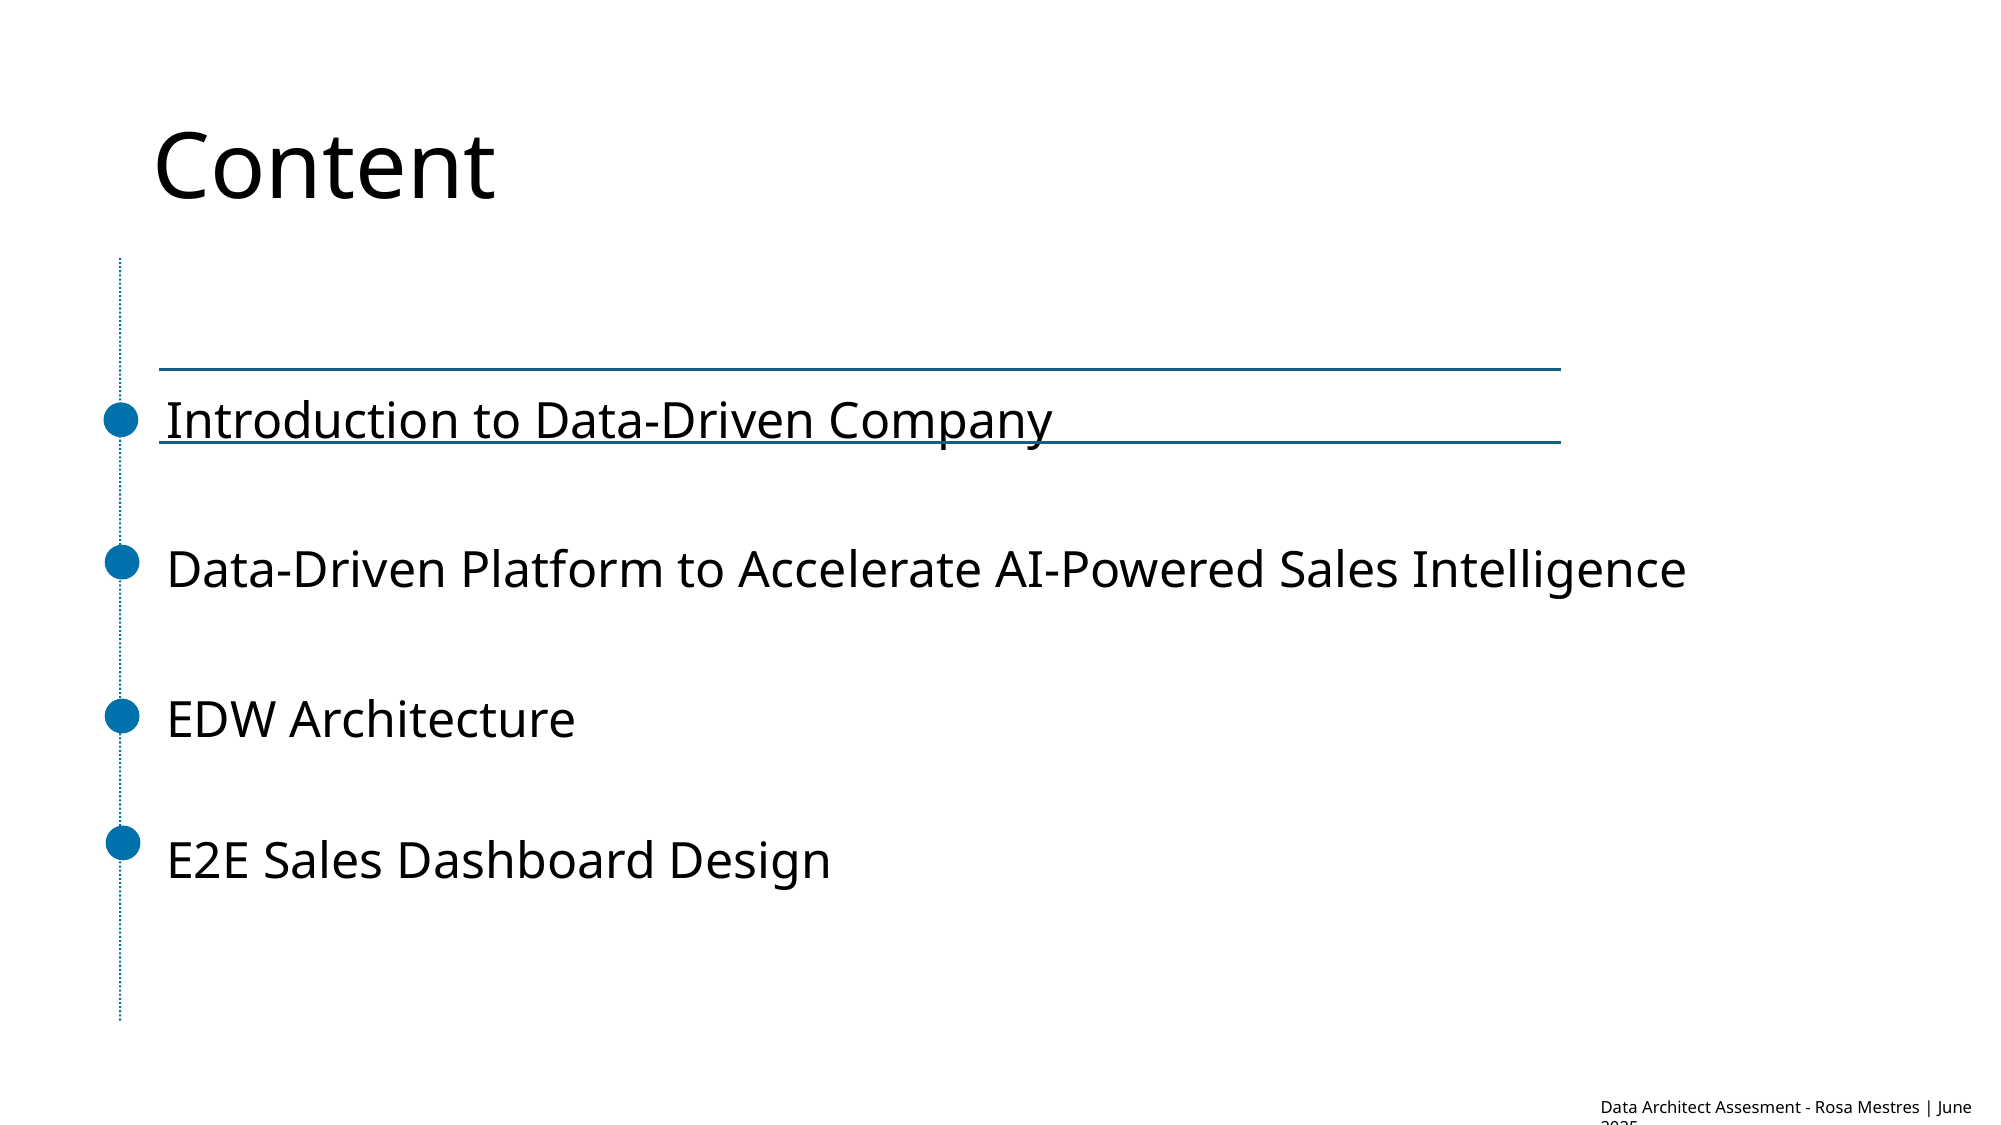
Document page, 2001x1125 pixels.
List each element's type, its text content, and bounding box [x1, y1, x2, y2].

text_box [121, 400, 140, 439]
text_box [103, 697, 119, 735]
text_box [104, 824, 119, 862]
text_box [121, 823, 143, 862]
text_box [103, 543, 119, 581]
text_box Data Architect Assesment - Rosa Mestres | June 2025 [1585, 1089, 2000, 1125]
list Introduction to Data-Driven Company Data-Driven Platform to Accelerate AI-Powered Sales Intelligence EDW Architecture E2E Sales Dashboard Design [151, 306, 1877, 1021]
title Content [137, 59, 1863, 278]
text_box [101, 401, 119, 439]
text_box [121, 543, 142, 582]
text_box [121, 697, 142, 735]
